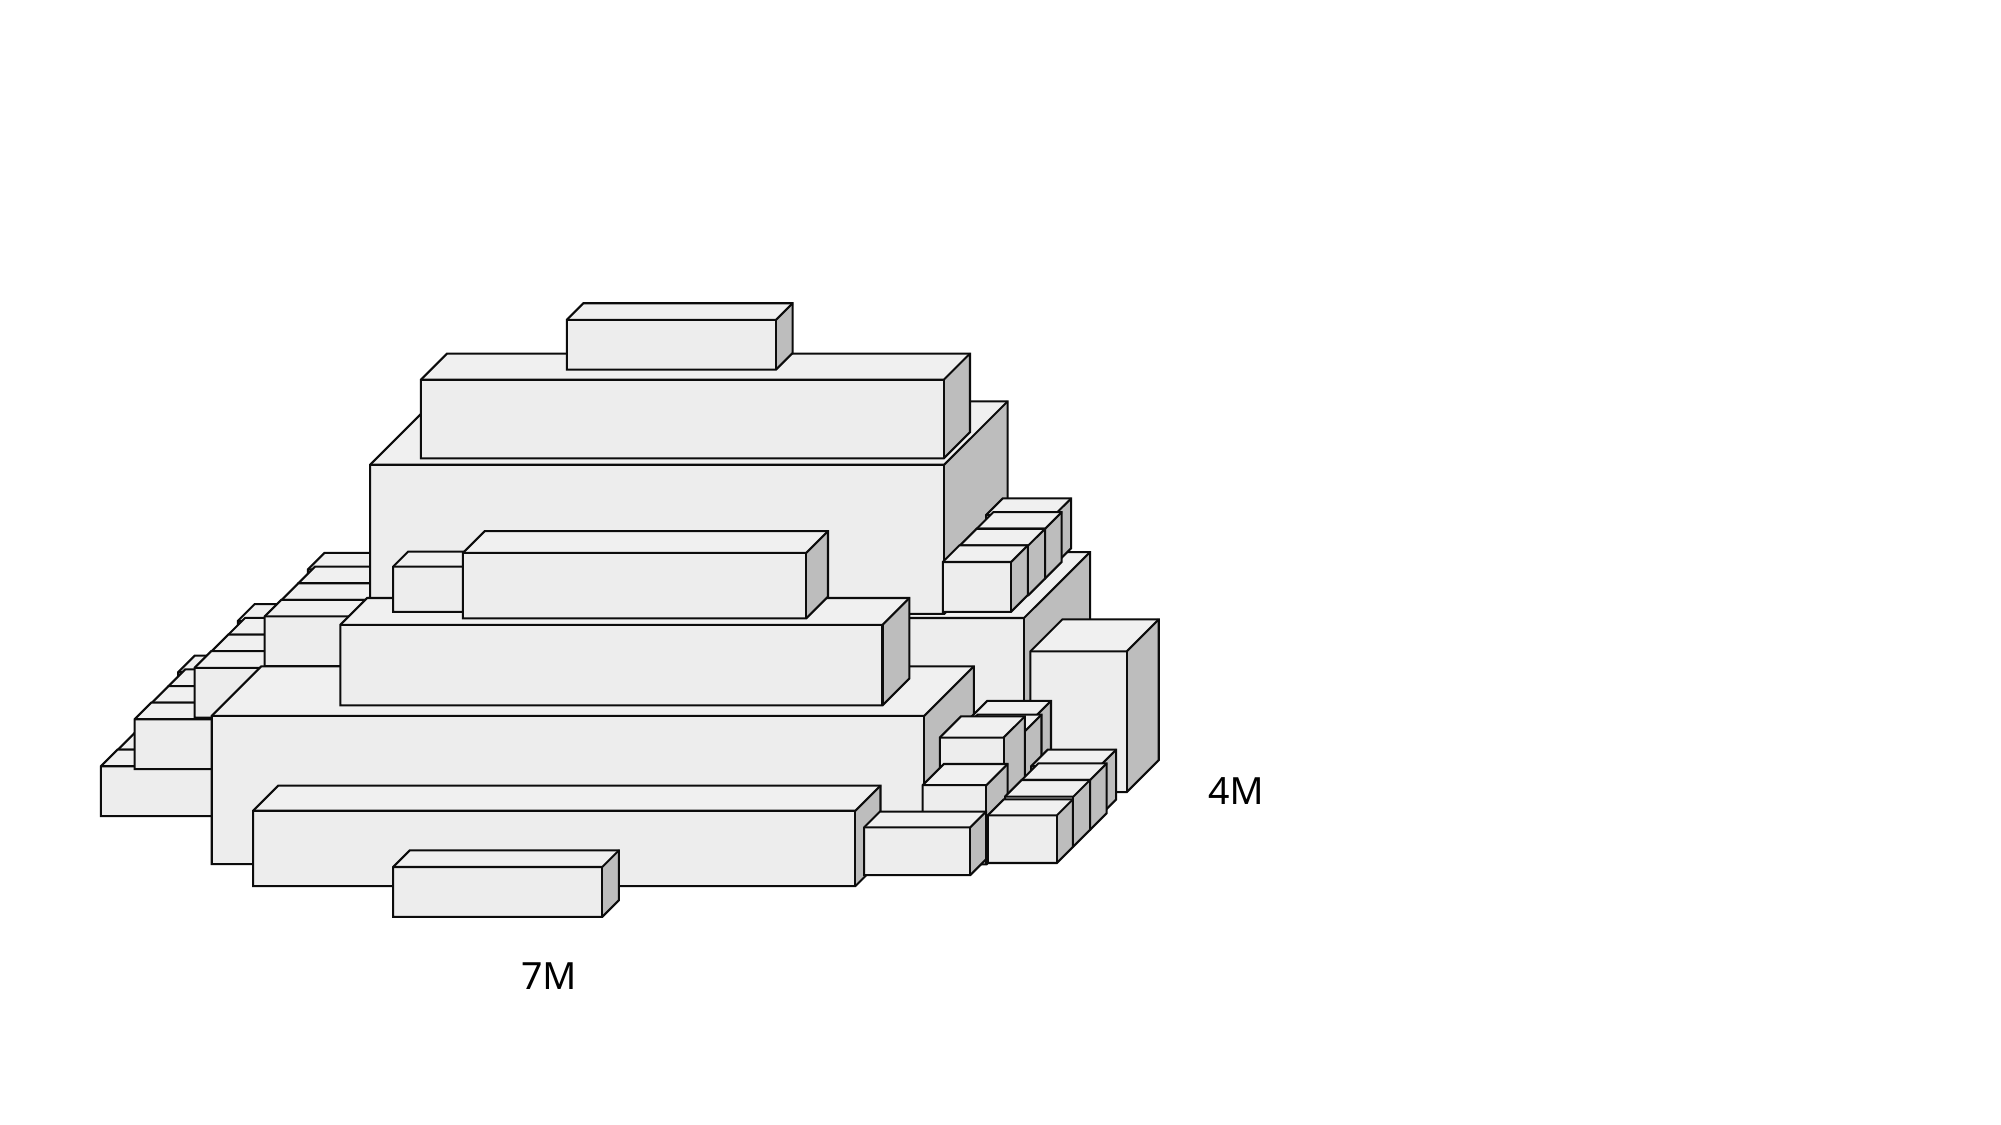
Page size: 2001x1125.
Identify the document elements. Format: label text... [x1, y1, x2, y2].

text_box [1030, 619, 1159, 793]
text_box [420, 353, 970, 459]
text_box 4M [1193, 759, 1296, 820]
text_box [566, 303, 793, 370]
text_box [253, 785, 881, 887]
text_box [264, 599, 365, 666]
text_box [100, 749, 211, 817]
text_box [134, 702, 211, 770]
text_box [340, 597, 910, 706]
text_box [237, 604, 276, 625]
text_box [1005, 780, 1091, 847]
text_box [370, 401, 1008, 614]
text_box [910, 552, 1091, 713]
text_box 7M [505, 944, 609, 1006]
text_box [864, 811, 987, 876]
text_box [211, 666, 974, 865]
text_box [939, 716, 1025, 776]
text_box [922, 763, 1008, 811]
text_box [987, 799, 1073, 864]
text_box [462, 531, 829, 619]
text_box [393, 850, 619, 917]
text_box [393, 551, 463, 612]
text_box [194, 651, 264, 718]
text_box [942, 545, 1028, 612]
